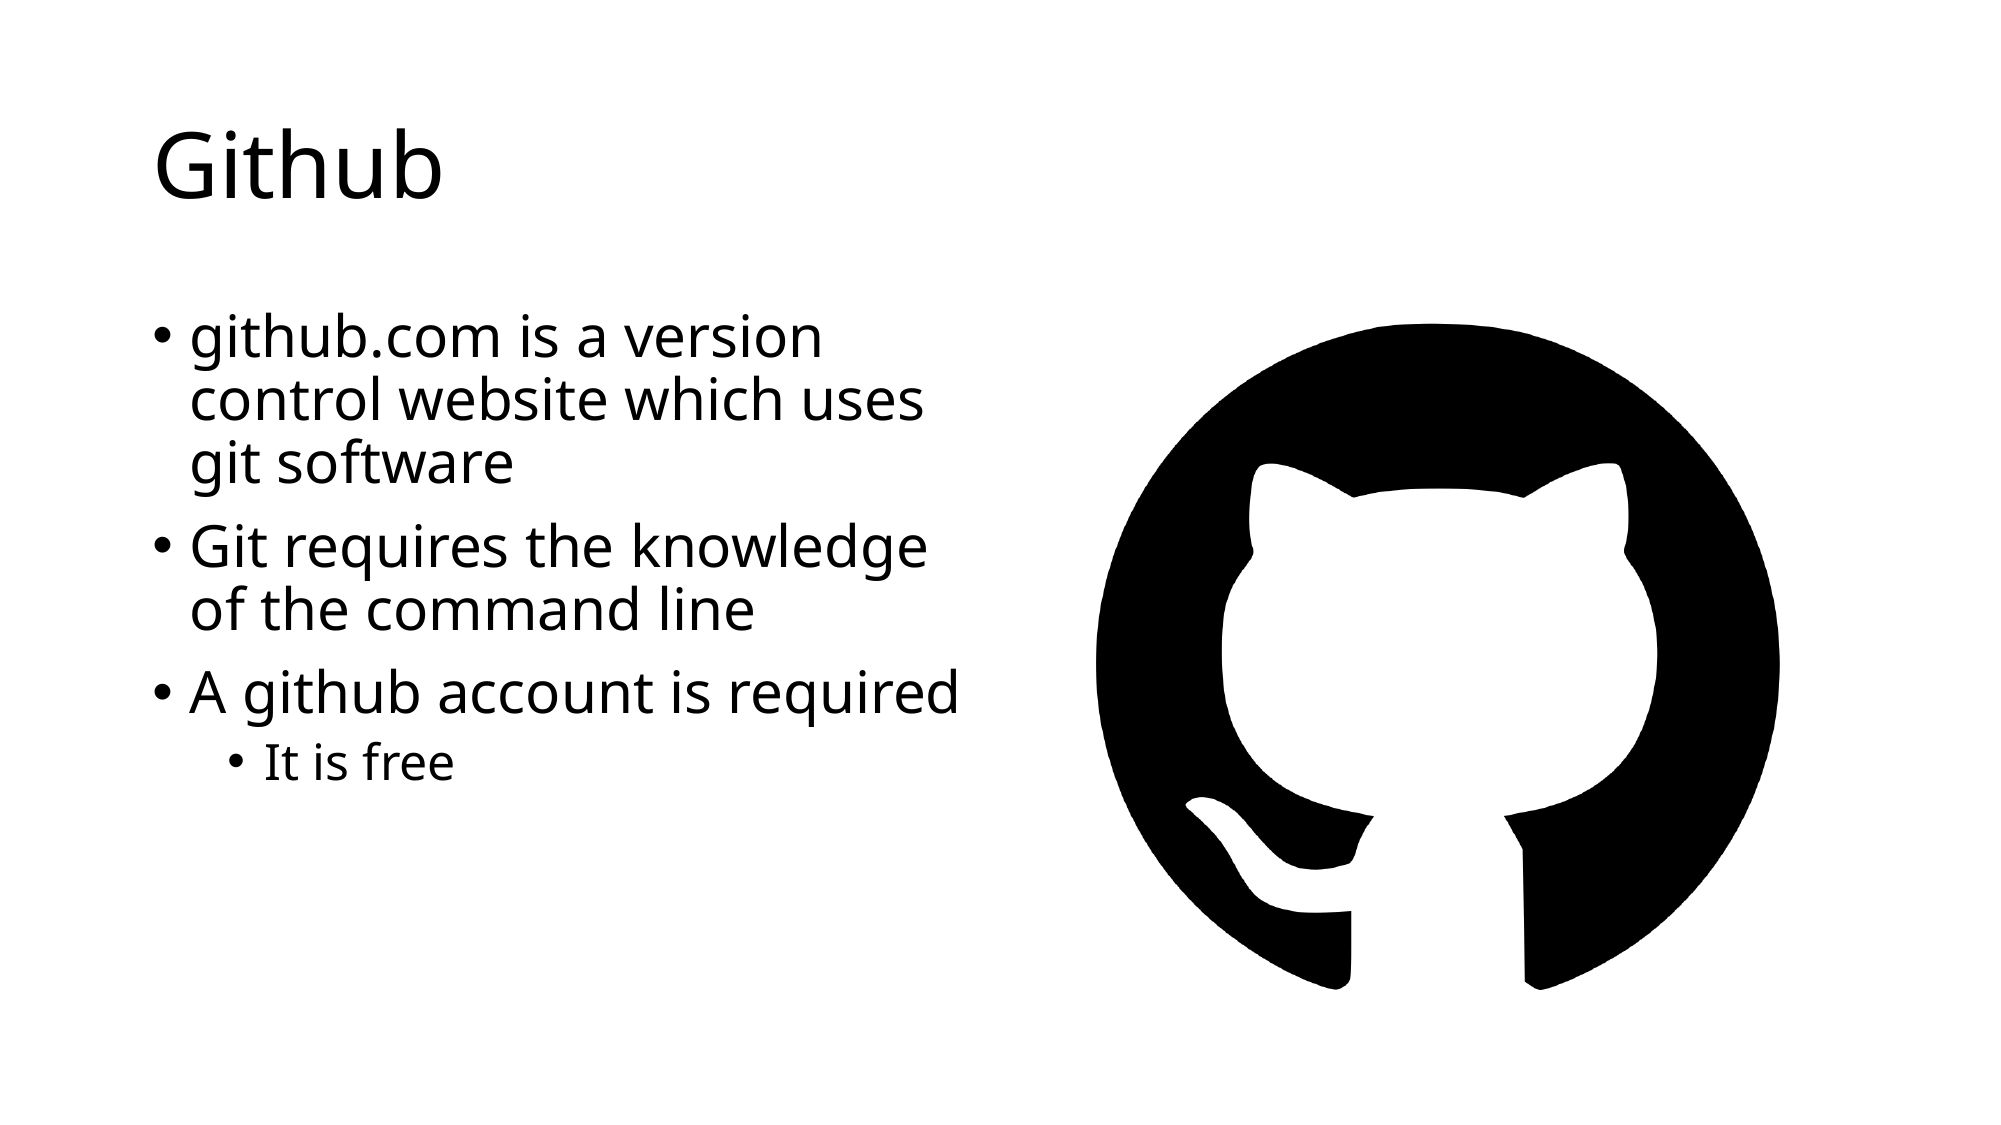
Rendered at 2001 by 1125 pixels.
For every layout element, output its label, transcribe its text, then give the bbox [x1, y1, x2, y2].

title Github [137, 59, 1863, 278]
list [1080, 298, 1795, 1014]
list github.com is a version control website which uses git software Git requires the knowledge of the command line A github account is required It is free [137, 299, 988, 1014]
